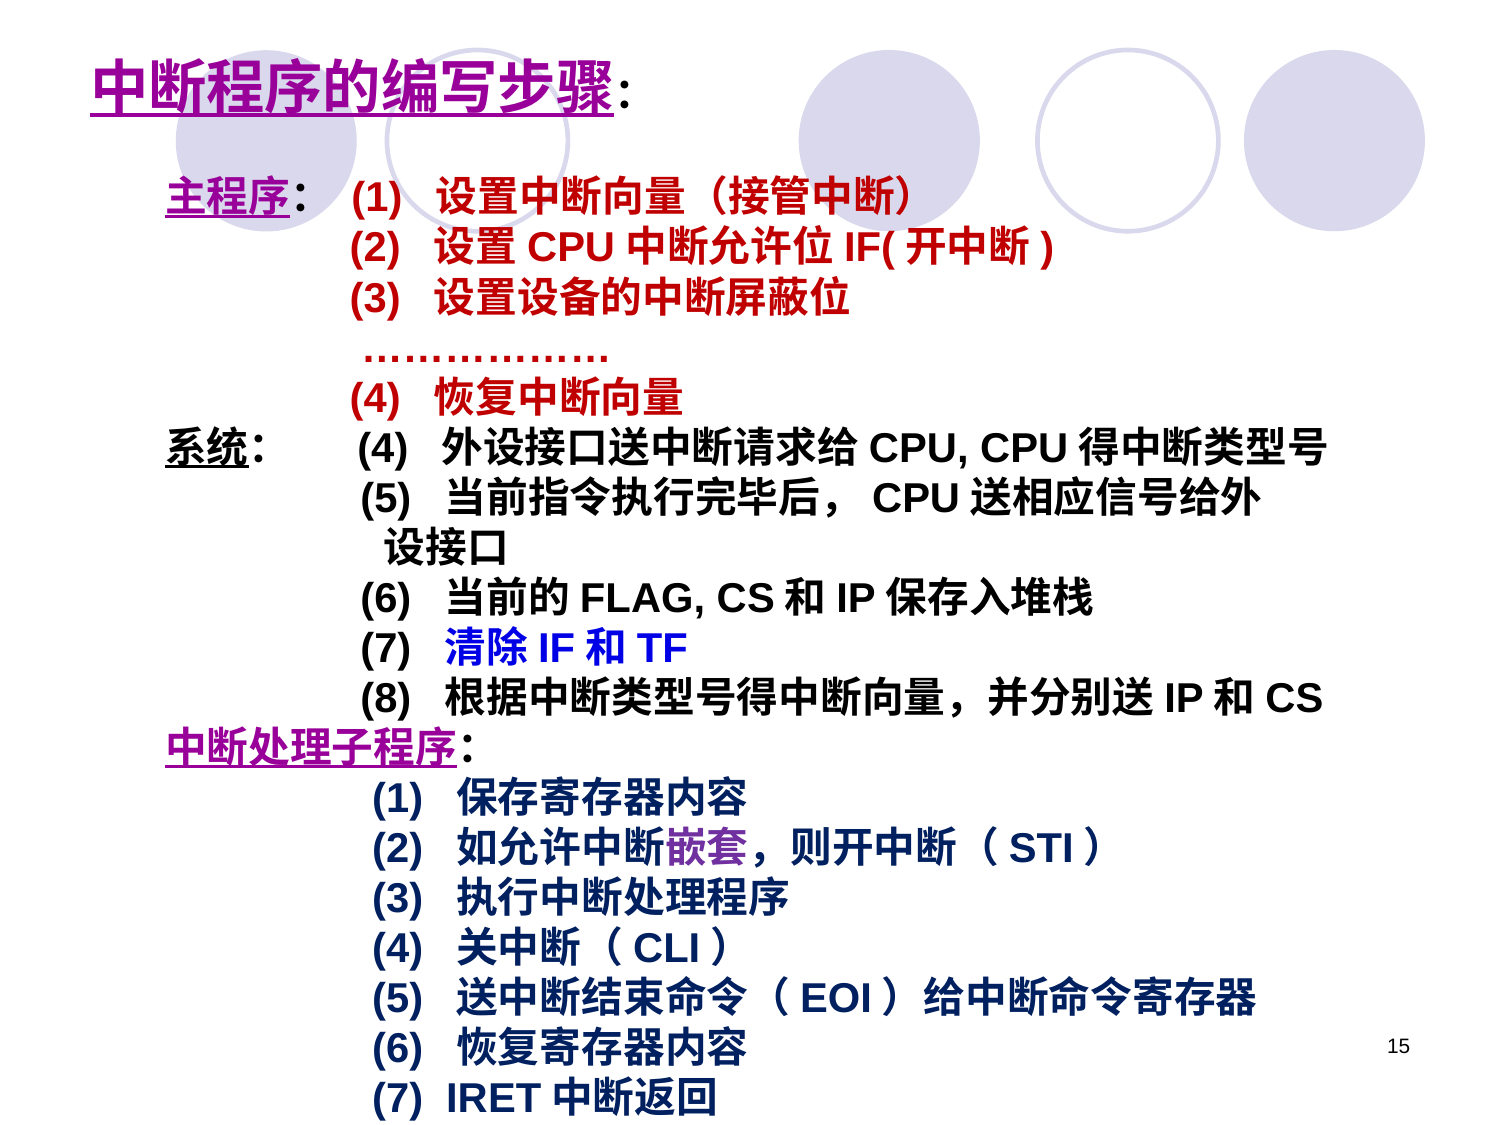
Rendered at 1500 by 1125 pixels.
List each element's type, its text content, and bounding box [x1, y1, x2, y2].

list 中断程序的编写步骤： 主程序： (1) 设置中断向量（接管中断） (2) 设置CPU中断允许位IF(开中断) (3) 设置设备的中断屏蔽位 ……………… (4) 恢复中断向量 系统： (4) 外设接口送中断请求给CPU, CPU得中断类型号 (5) 当前指令执行完毕后，CPU送相应信号给外 设接口 (6) 当前的FLAG, CS和IP保存入堆栈 (7) 清除IF和TF (8) 根据中断类型号得中断向量，并分别送IP和CS 中断处理子程序： (1) 保存寄存器内容 (2) 如允许中断嵌套，则开中断（STI） (3) 执行中断处理程序 (4) 关中断（CLI） (5) 送中断结束命令（EOI）给中断命令寄存器 (6) 恢复寄存器内容 (7) IRET中断返回 [75, 42, 1425, 1088]
slide_number 15 [1074, 1024, 1426, 1101]
